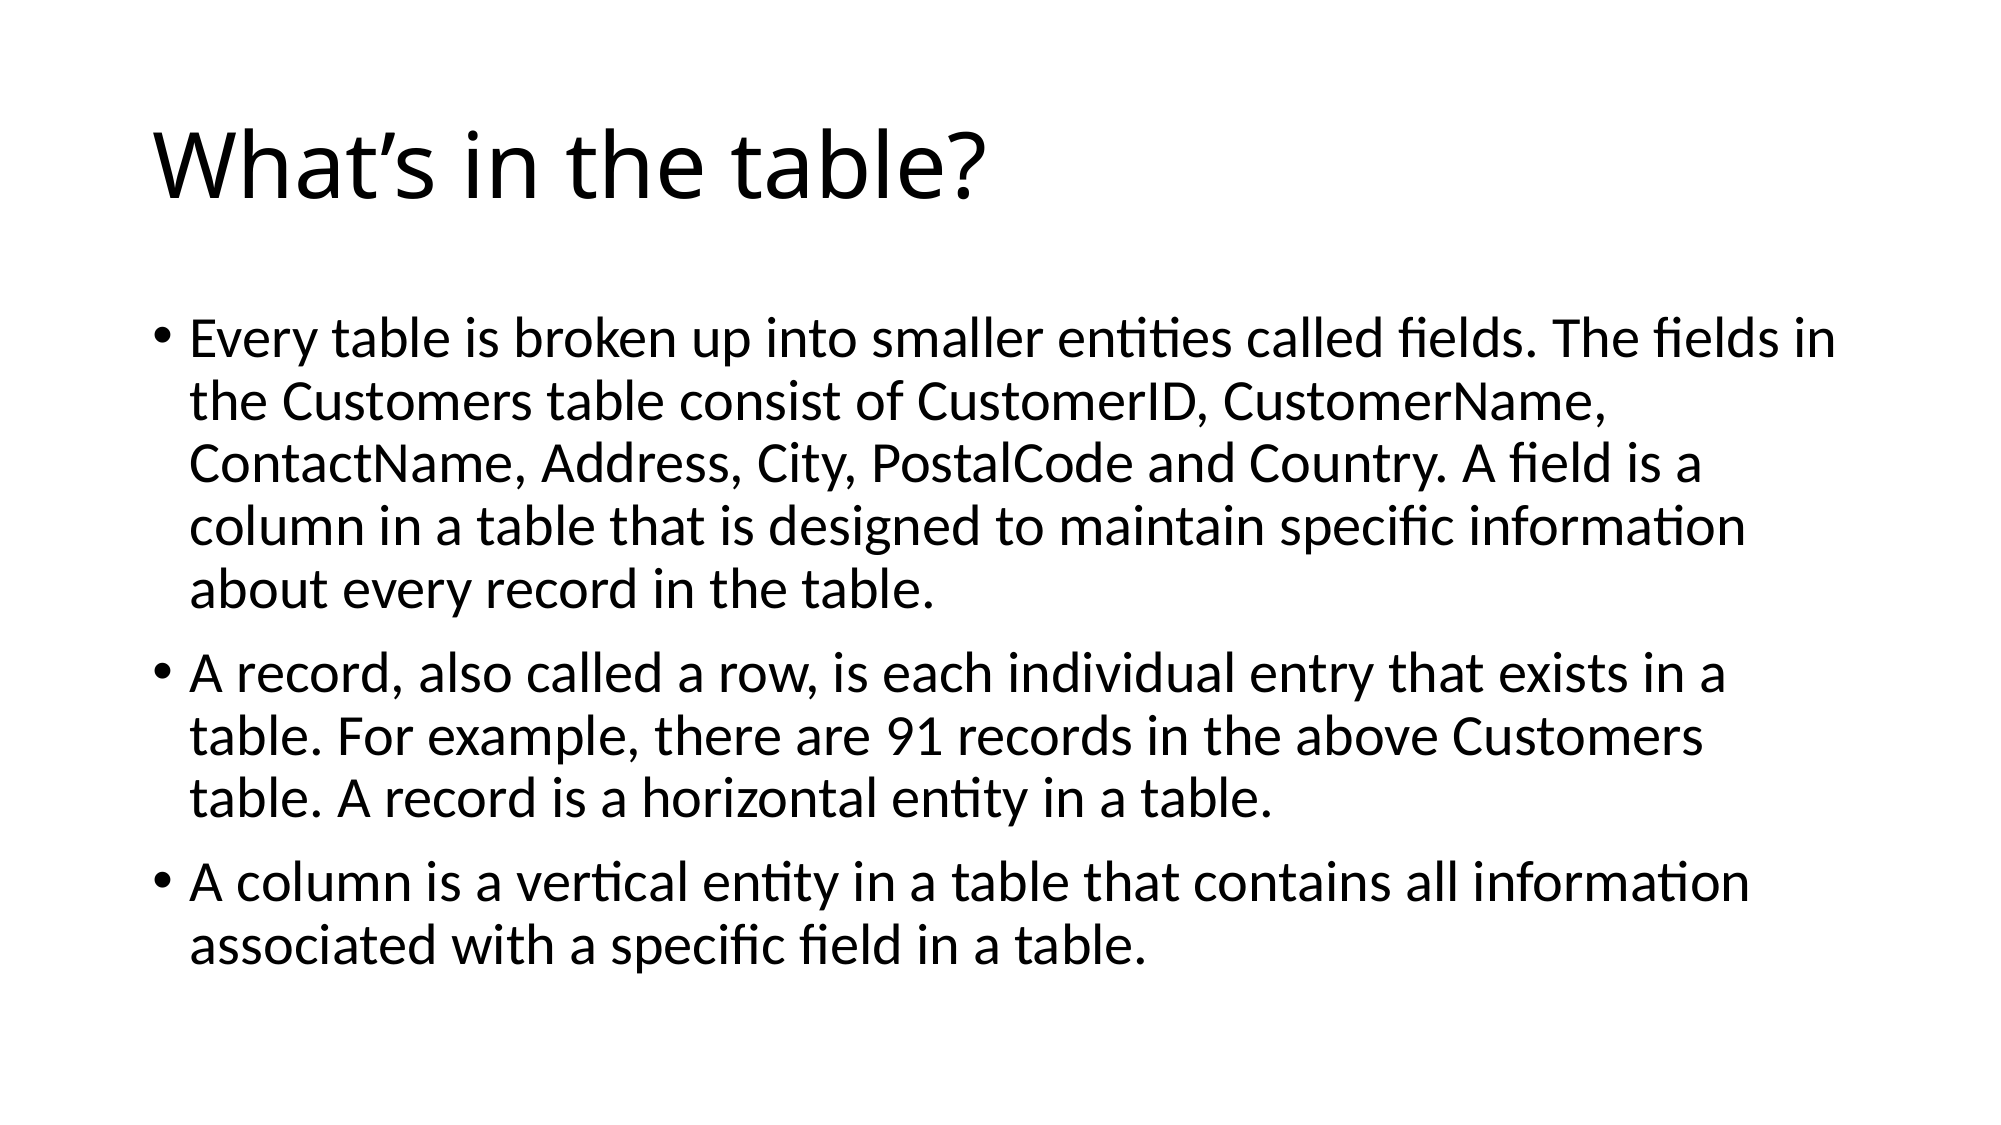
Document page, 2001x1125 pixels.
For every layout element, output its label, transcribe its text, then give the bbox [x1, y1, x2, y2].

title What’s in the table? [137, 59, 1863, 278]
list Every table is broken up into smaller entities called fields. The fields in the Customers table consist of CustomerID, CustomerName, ContactName, Address, City, PostalCode and Country. A field is a column in a table that is designed to maintain specific information about every record in the table. A record, also called a row, is each individual entry that exists in a table. For example, there are 91 records in the above Customers table. A record is a horizontal entity in a table. A column is a vertical entity in a table that contains all information associated with a specific field in a table. [137, 299, 1863, 1014]
